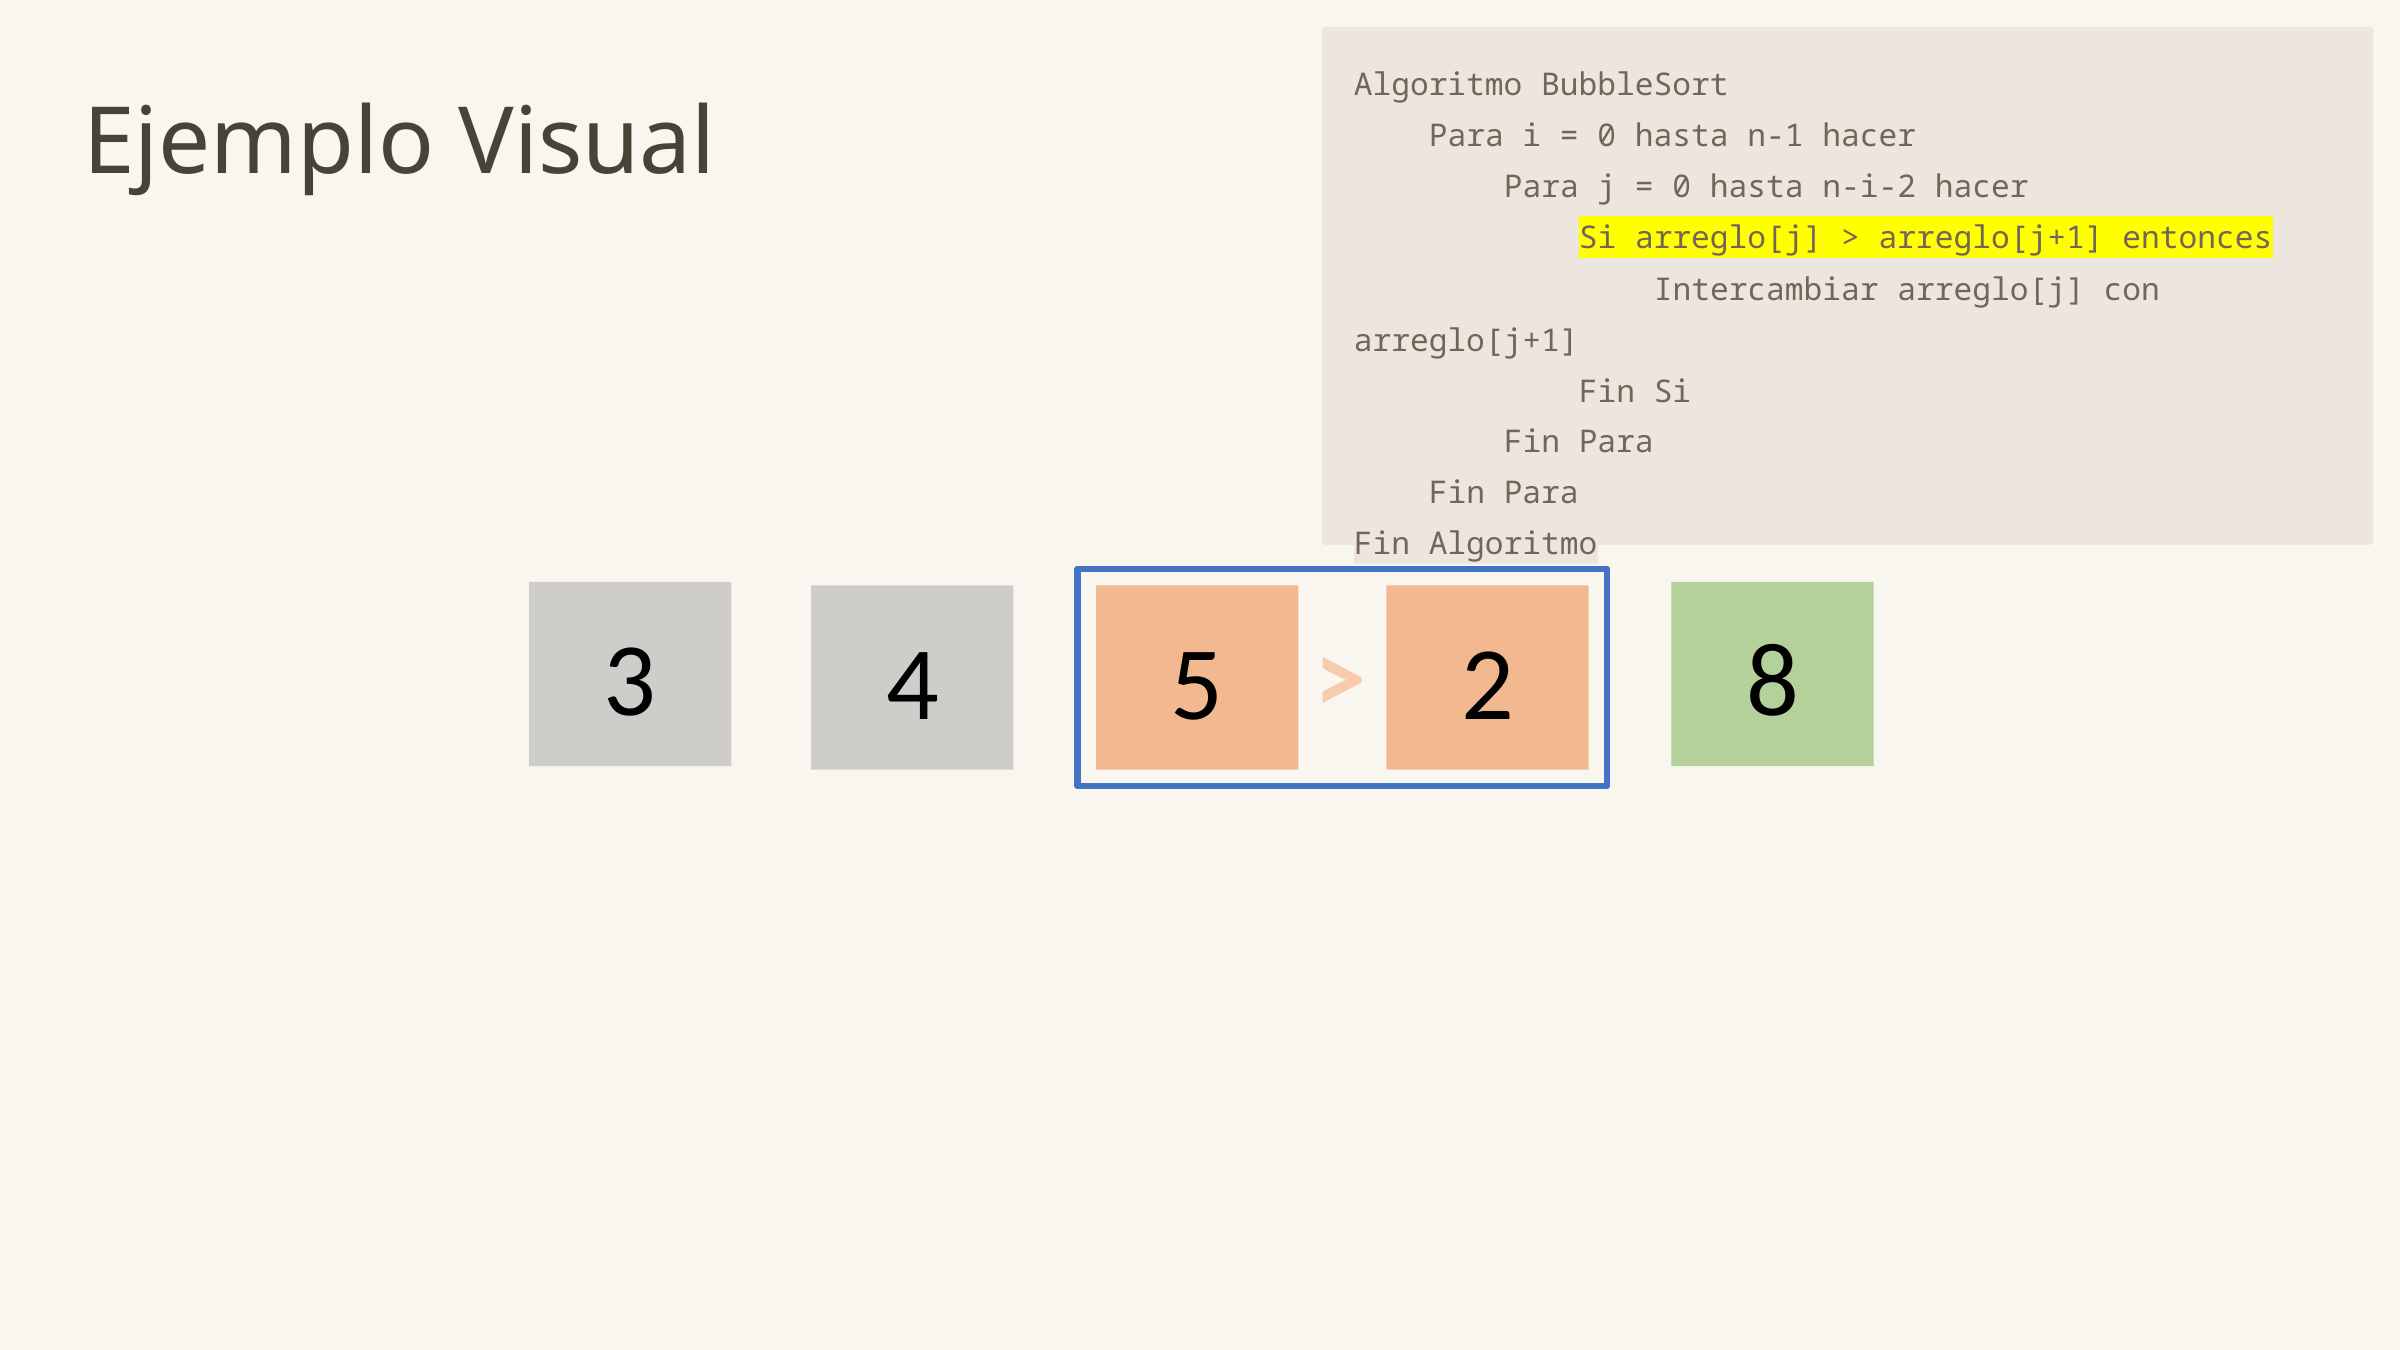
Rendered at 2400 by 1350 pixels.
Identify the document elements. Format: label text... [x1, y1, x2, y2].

text_box 8 [1671, 581, 1874, 767]
text_box 3 [529, 581, 732, 767]
text_box > [1299, 602, 1386, 743]
text_box Ejemplo Visual [83, 76, 1014, 193]
text_box [1077, 568, 1608, 787]
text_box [1321, 26, 2374, 545]
text_box 4 [811, 585, 1014, 770]
